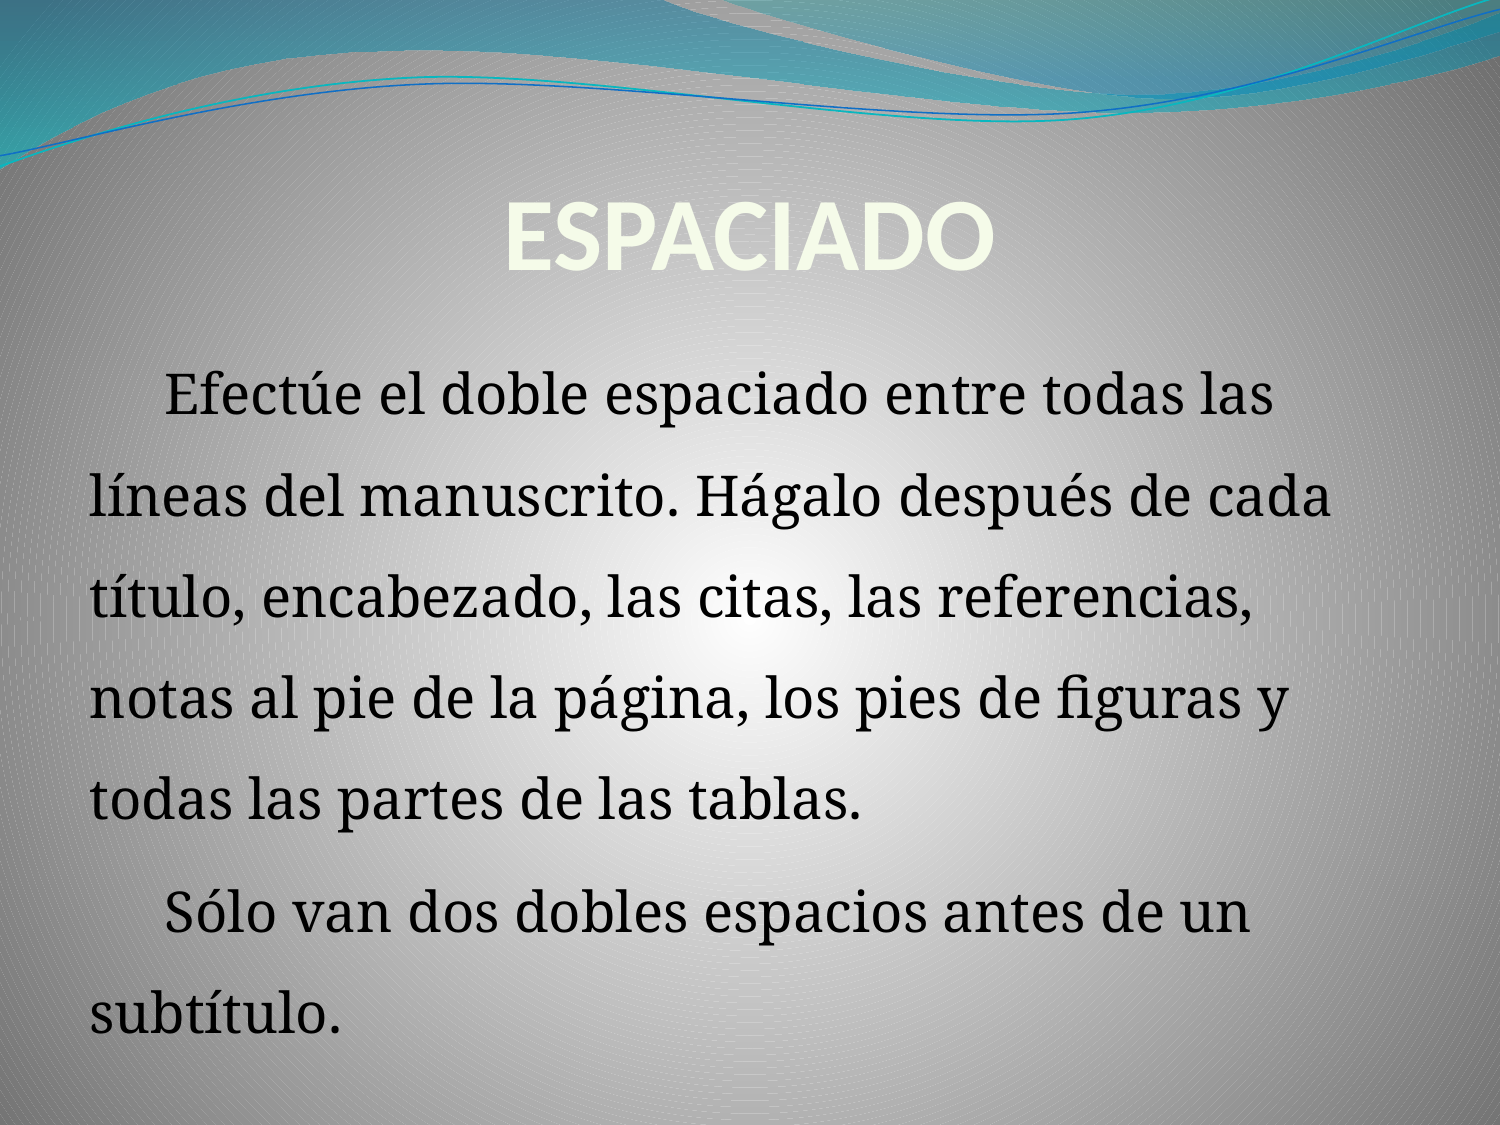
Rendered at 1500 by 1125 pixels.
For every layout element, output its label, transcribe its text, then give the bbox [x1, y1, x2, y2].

title ESPACIADO [75, 152, 1425, 292]
list Efectúe el doble espaciado entre todas las líneas del manuscrito. Hágalo después de cada título, encabezado, las citas, las referencias, notas al pie de la página, los pies de figuras y todas las partes de las tablas. Sólo van dos dobles espacios antes de un subtítulo. [75, 317, 1425, 1038]
